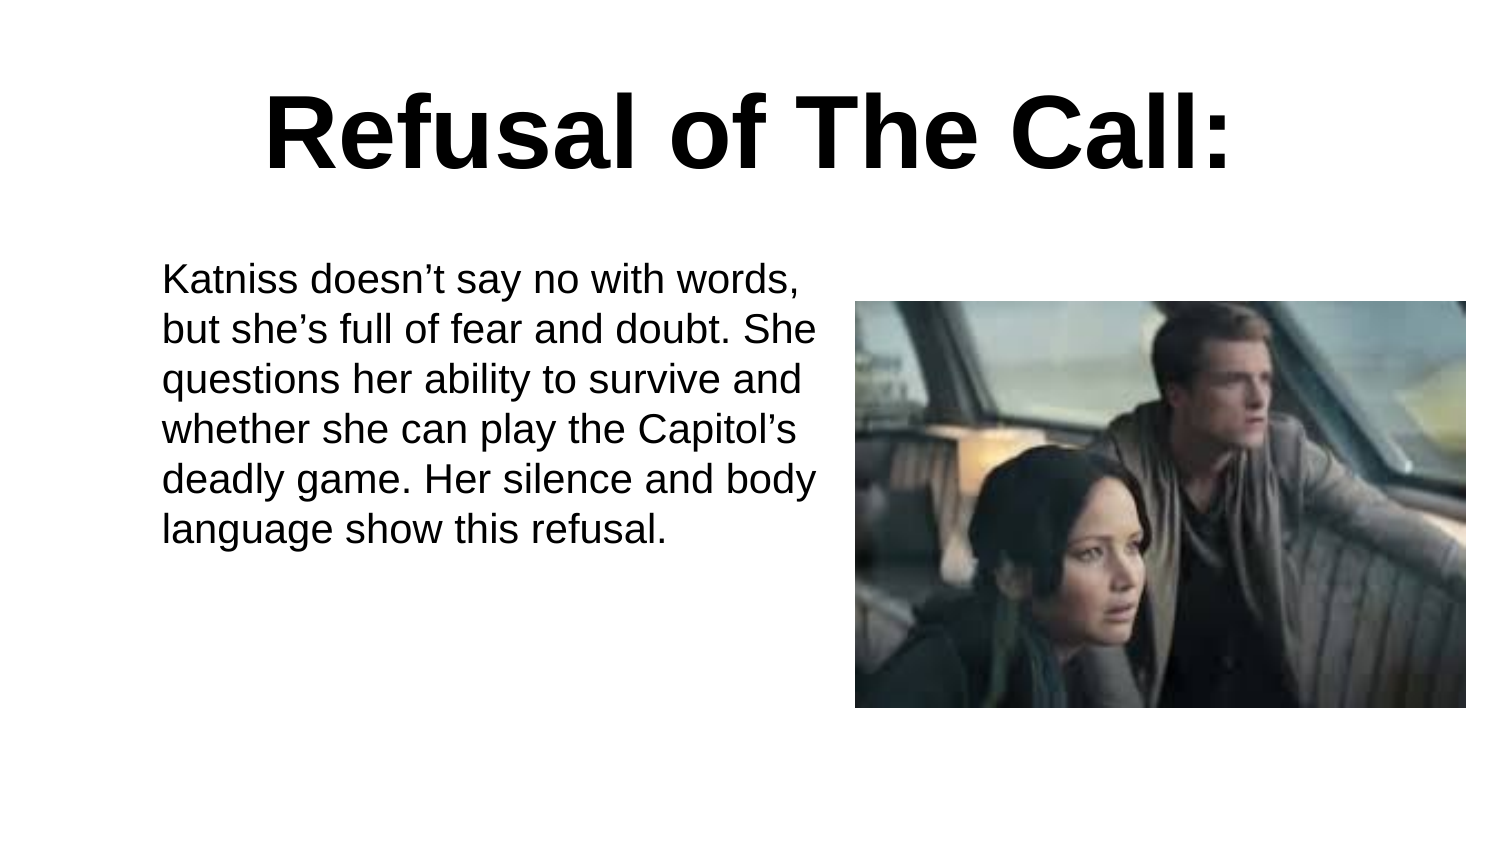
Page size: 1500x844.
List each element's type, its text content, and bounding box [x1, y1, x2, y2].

text_box Katniss doesn’t say no with words, but she’s full of fear and doubt. She questions her ability to survive and whether she can play the Capitol’s deadly game. Her silence and body language show this refusal. [146, 236, 864, 744]
picture [855, 301, 1466, 708]
text_box Refusal of The Call: [77, 48, 1423, 204]
